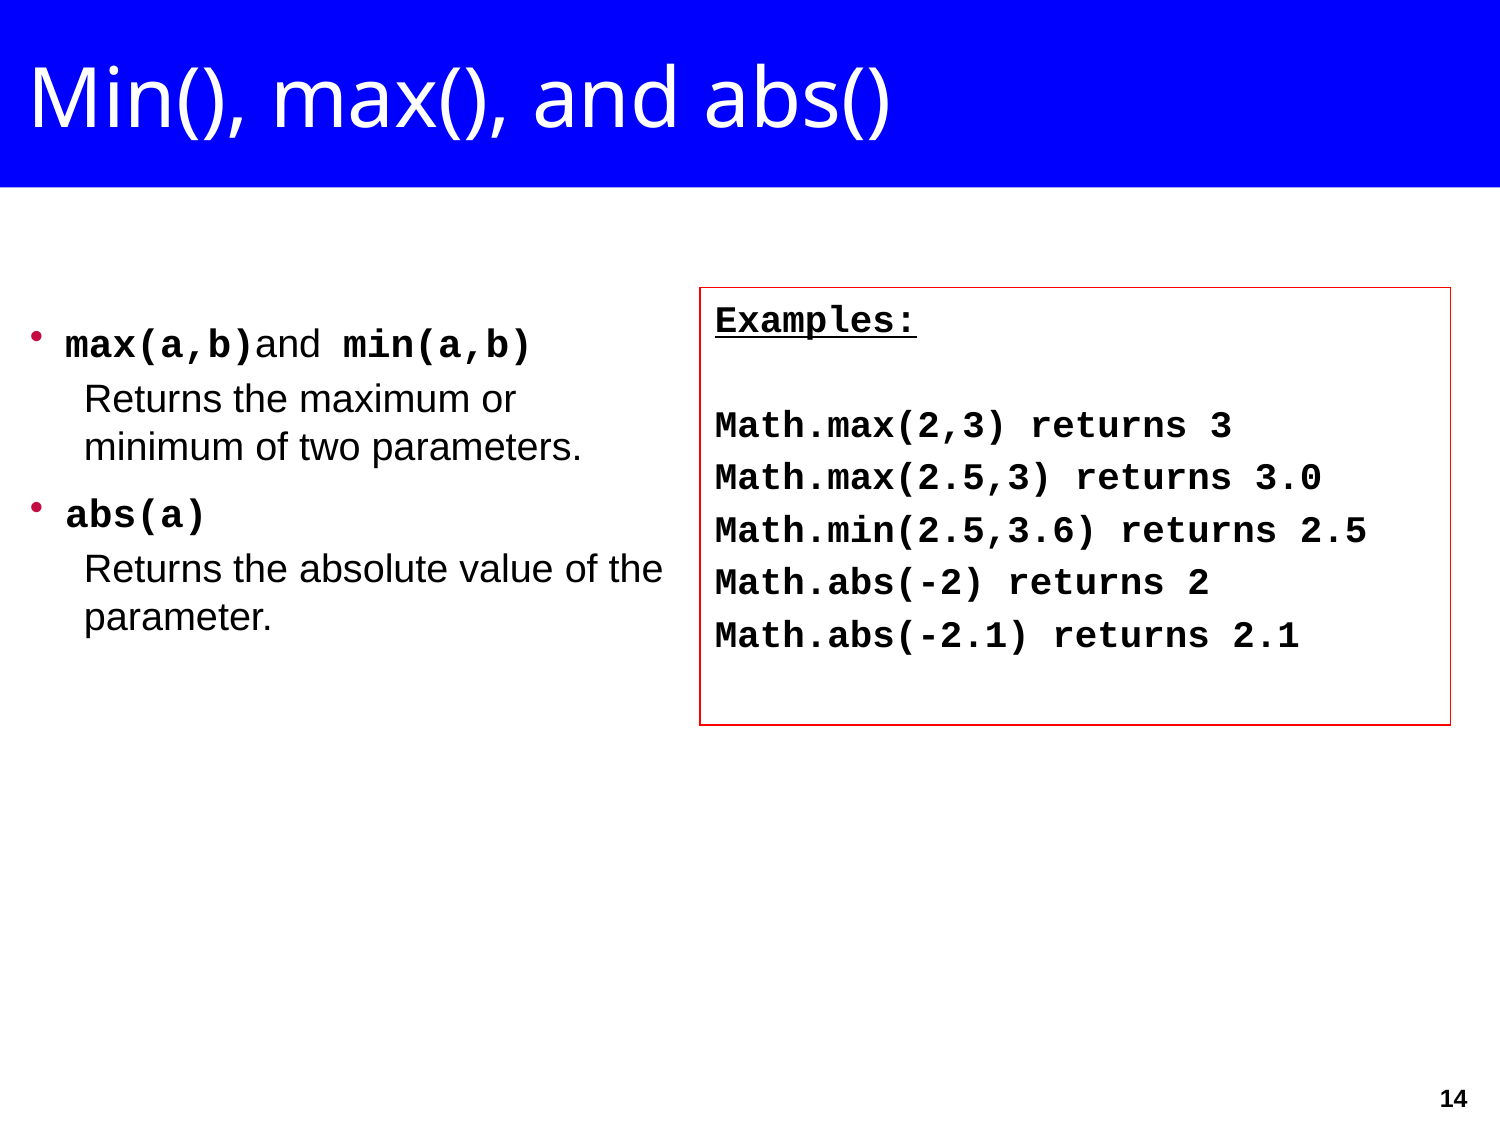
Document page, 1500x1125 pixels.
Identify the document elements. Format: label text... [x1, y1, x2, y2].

text_box Examples: Math.max(2,3) returns 3 Math.max(2.5,3) returns 3.0 Math.min(2.5,3.6) returns 2.5 Math.abs(-2) returns 2 Math.abs(-2.1) returns 2.1 [699, 287, 1451, 725]
list max(a,b)and min(a,b) Returns the maximum or minimum of two parameters. abs(a) Returns the absolute value of the parameter. [12, 310, 688, 713]
title Min(), max(), and abs() [12, 0, 1463, 188]
